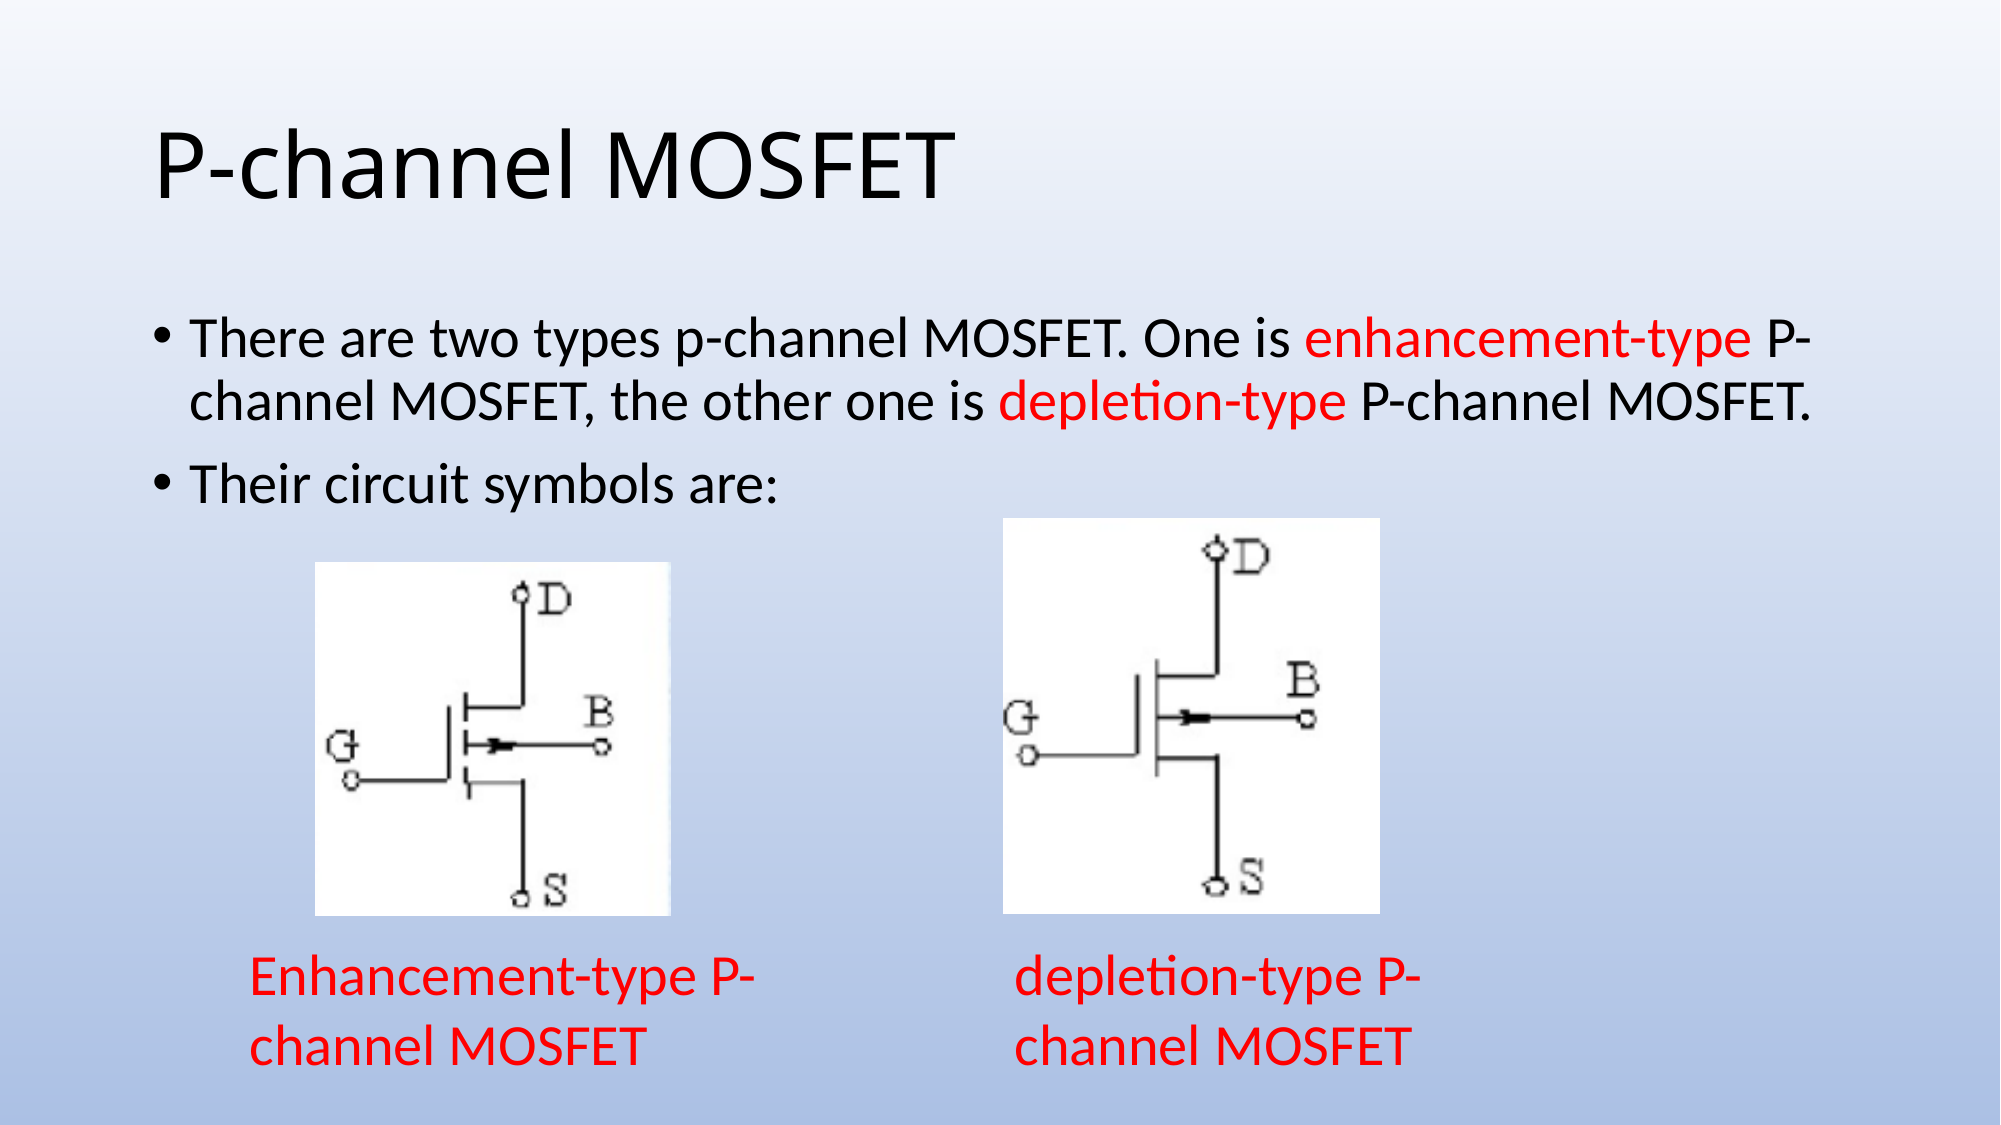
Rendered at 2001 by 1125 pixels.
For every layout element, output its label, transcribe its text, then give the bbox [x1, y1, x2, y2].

picture [1003, 518, 1380, 914]
title P-channel MOSFET [137, 59, 1863, 278]
text_box depletion-type P-channel MOSFET [999, 929, 1616, 1085]
text_box Enhancement-type P-channel MOSFET [234, 929, 850, 1085]
list There are two types p-channel MOSFET. One is enhancement-type P-channel MOSFET, the other one is depletion-type P-channel MOSFET. Their circuit symbols are: [137, 299, 1863, 1014]
picture [315, 562, 671, 916]
